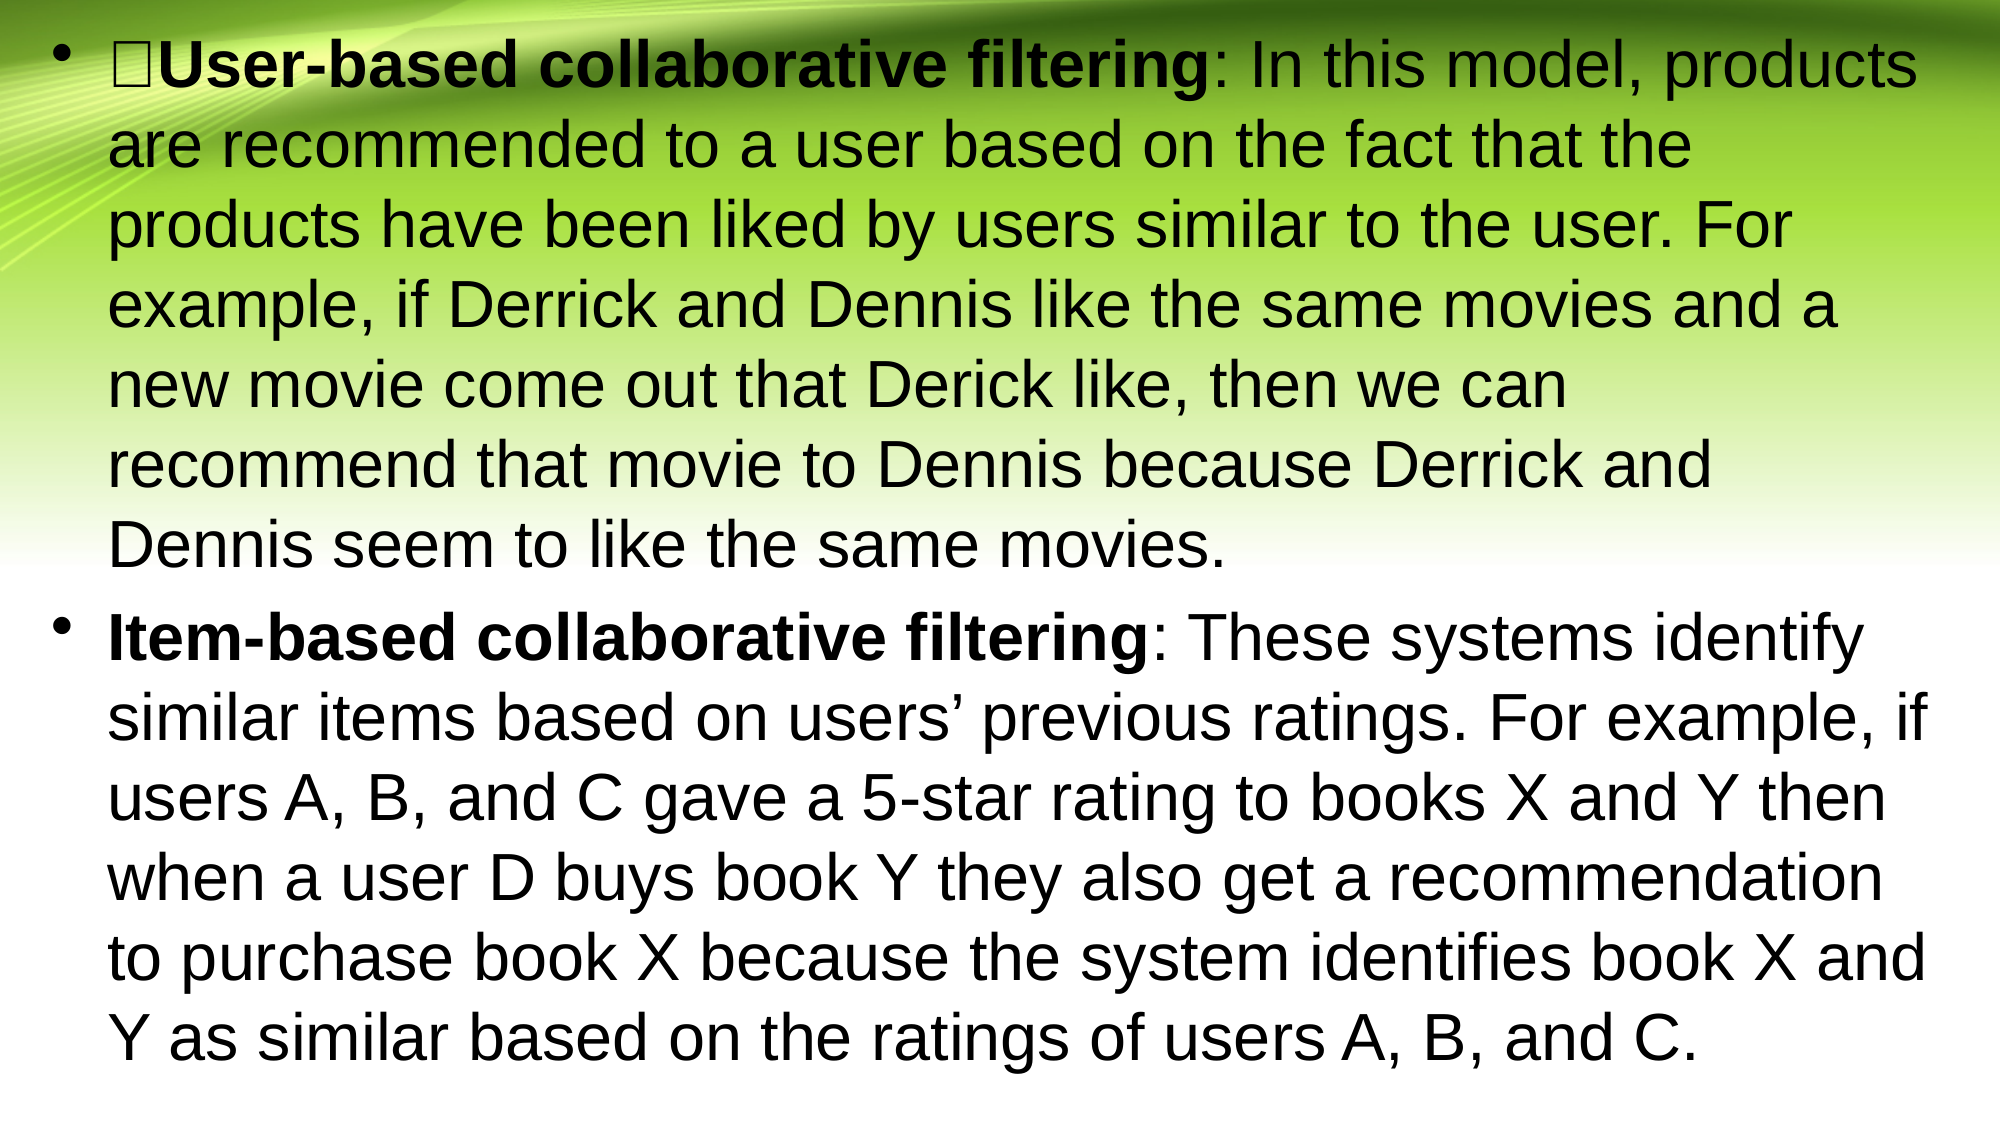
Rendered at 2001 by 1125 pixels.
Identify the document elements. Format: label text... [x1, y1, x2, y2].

list User-based collaborative filtering: In this model, products are recommended to a user based on the fact that the products have been liked by users similar to the user. For example, if Derrick and Dennis like the same movies and a new movie come out that Derick like, then we can recommend that movie to Dennis because Derrick and Dennis seem to like the same movies. Item-based collaborative filtering: These systems identify similar items based on users’ previous ratings. For example, if users A, B, and C gave a 5-star rating to books X and Y then when a user D buys book Y they also get a recommendation to purchase book X because the system identifies book X and Y as similar based on the ratings of users A, B, and C. [35, 13, 1955, 242]
picture [0, 0, 2000, 1125]
